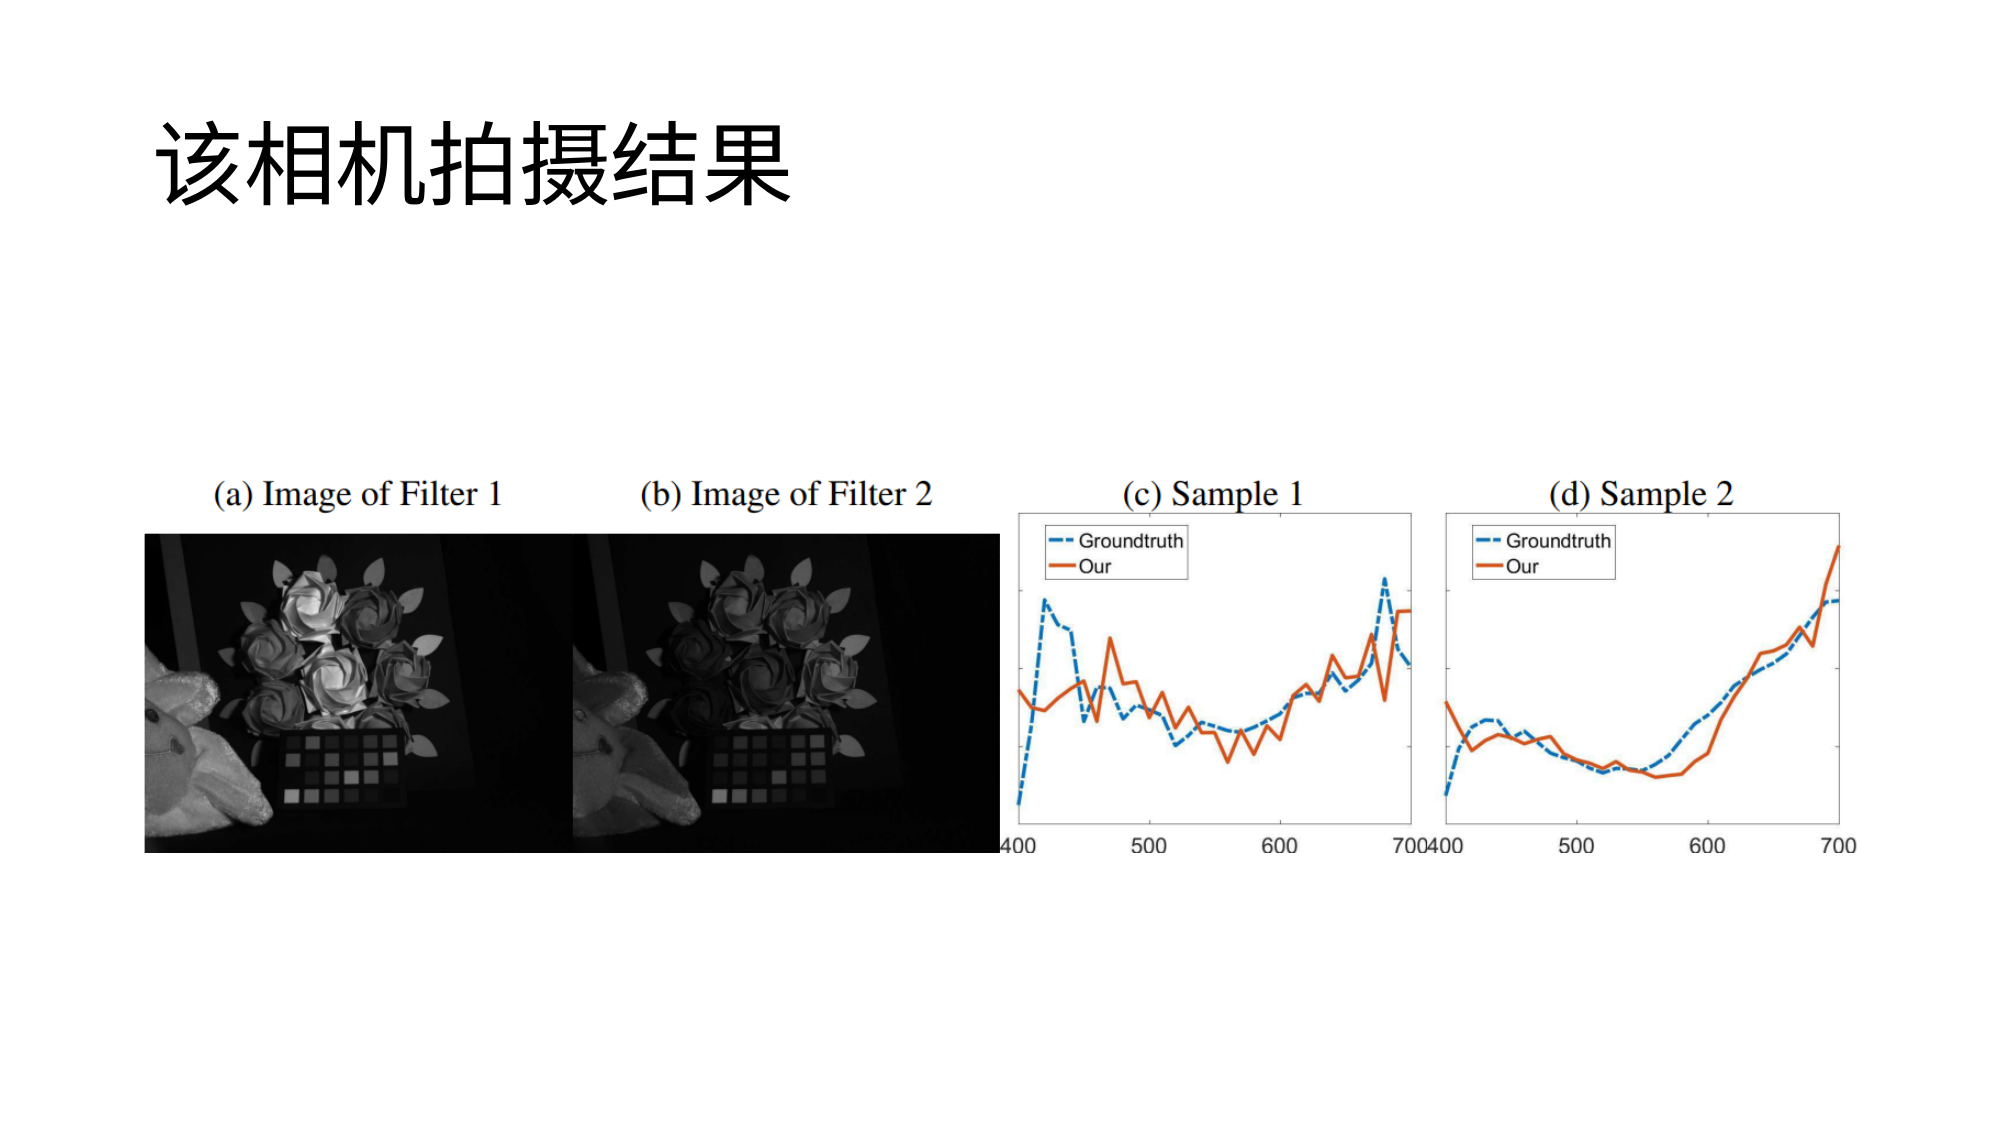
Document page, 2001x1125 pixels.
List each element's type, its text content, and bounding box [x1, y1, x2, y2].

title 该相机拍摄结果 [137, 59, 1863, 278]
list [137, 460, 1863, 853]
